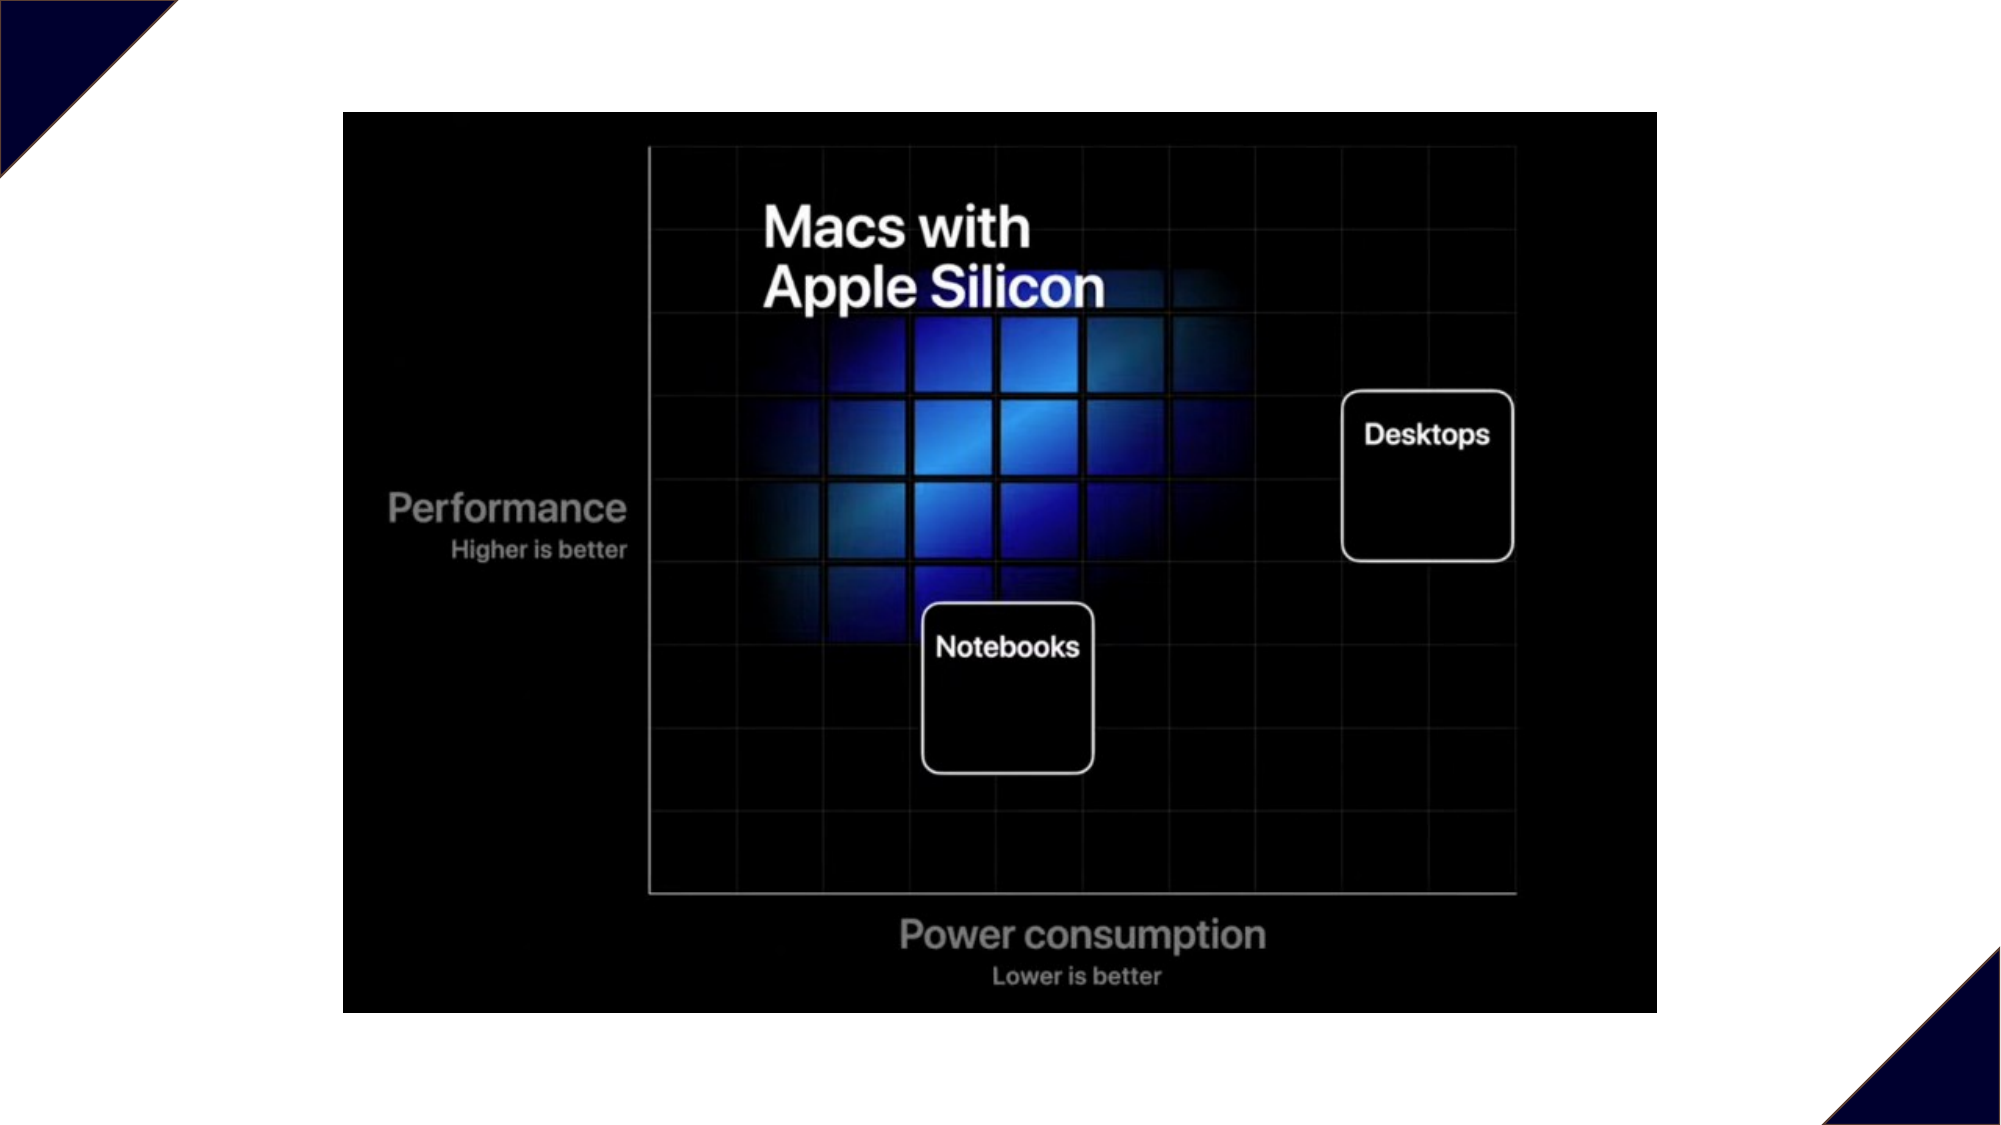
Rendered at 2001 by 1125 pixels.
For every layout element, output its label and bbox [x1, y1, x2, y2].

picture [343, 112, 1657, 1013]
